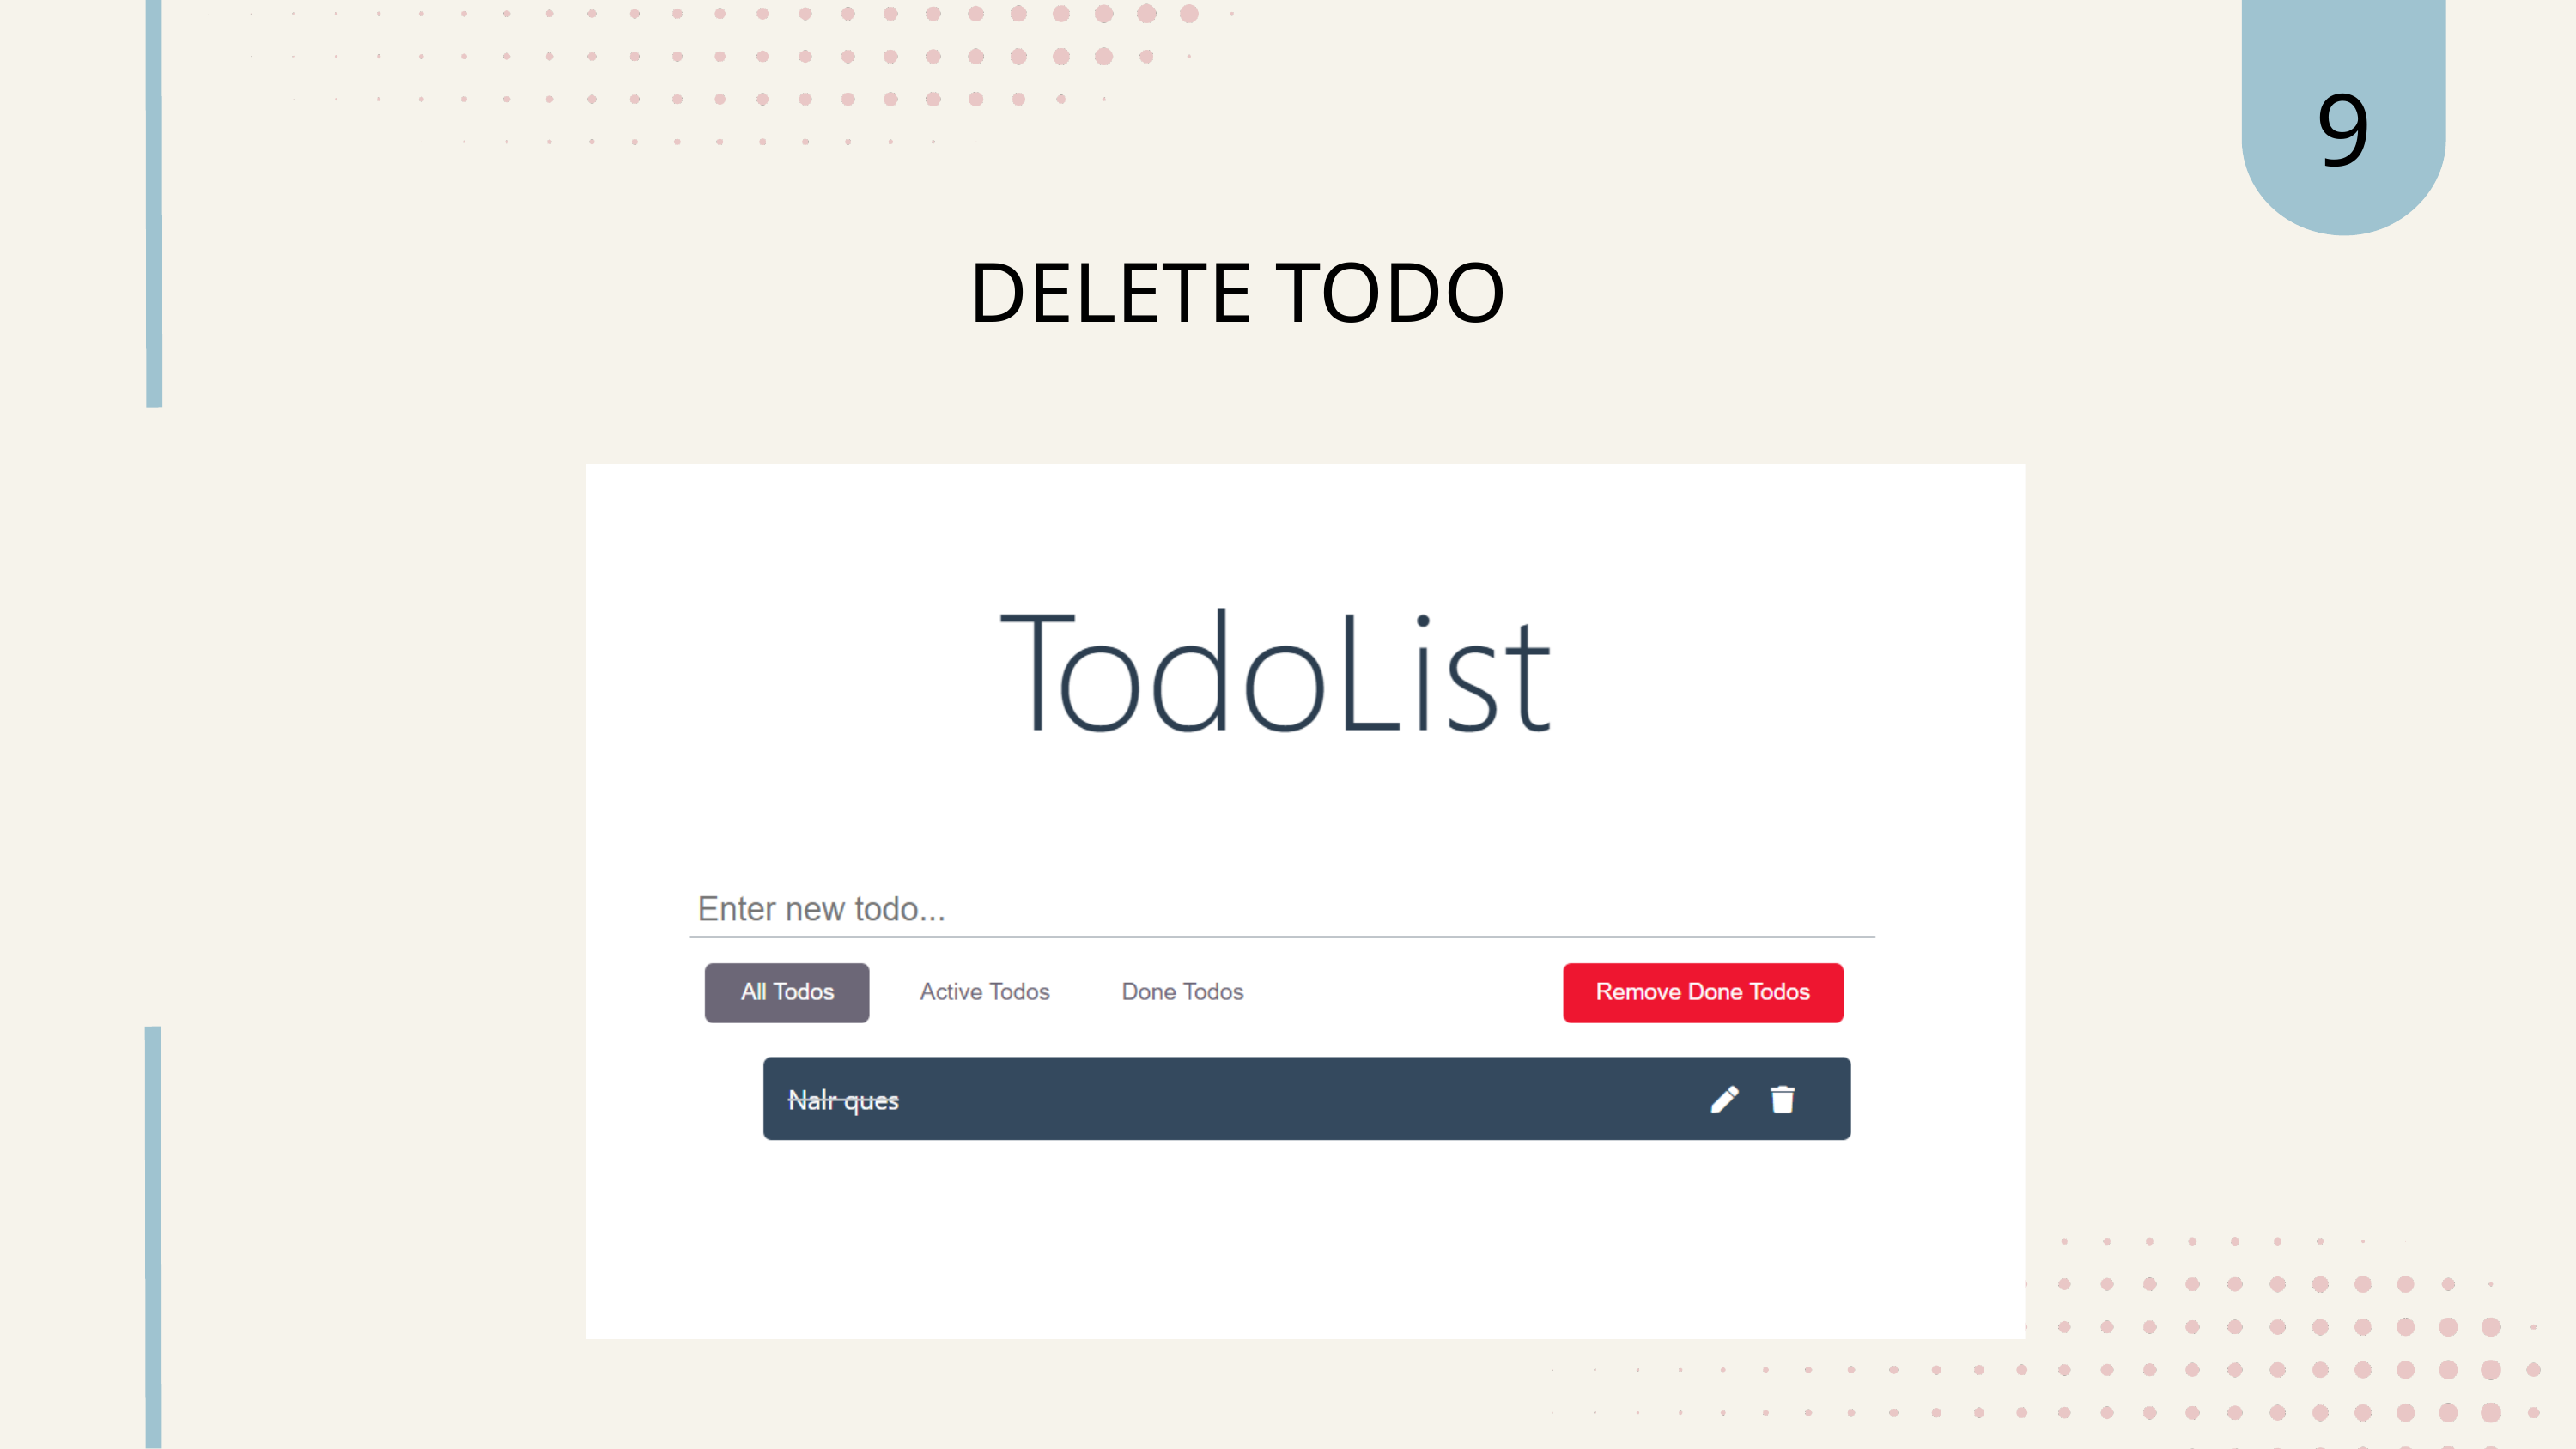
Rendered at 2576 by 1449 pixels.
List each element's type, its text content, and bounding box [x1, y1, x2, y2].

text_box [208, 0, 1239, 145]
text_box [586, 464, 2026, 1339]
text_box DELETE TODO [518, 223, 1959, 339]
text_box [2233, 0, 2455, 236]
text_box [1510, 1237, 2541, 1449]
